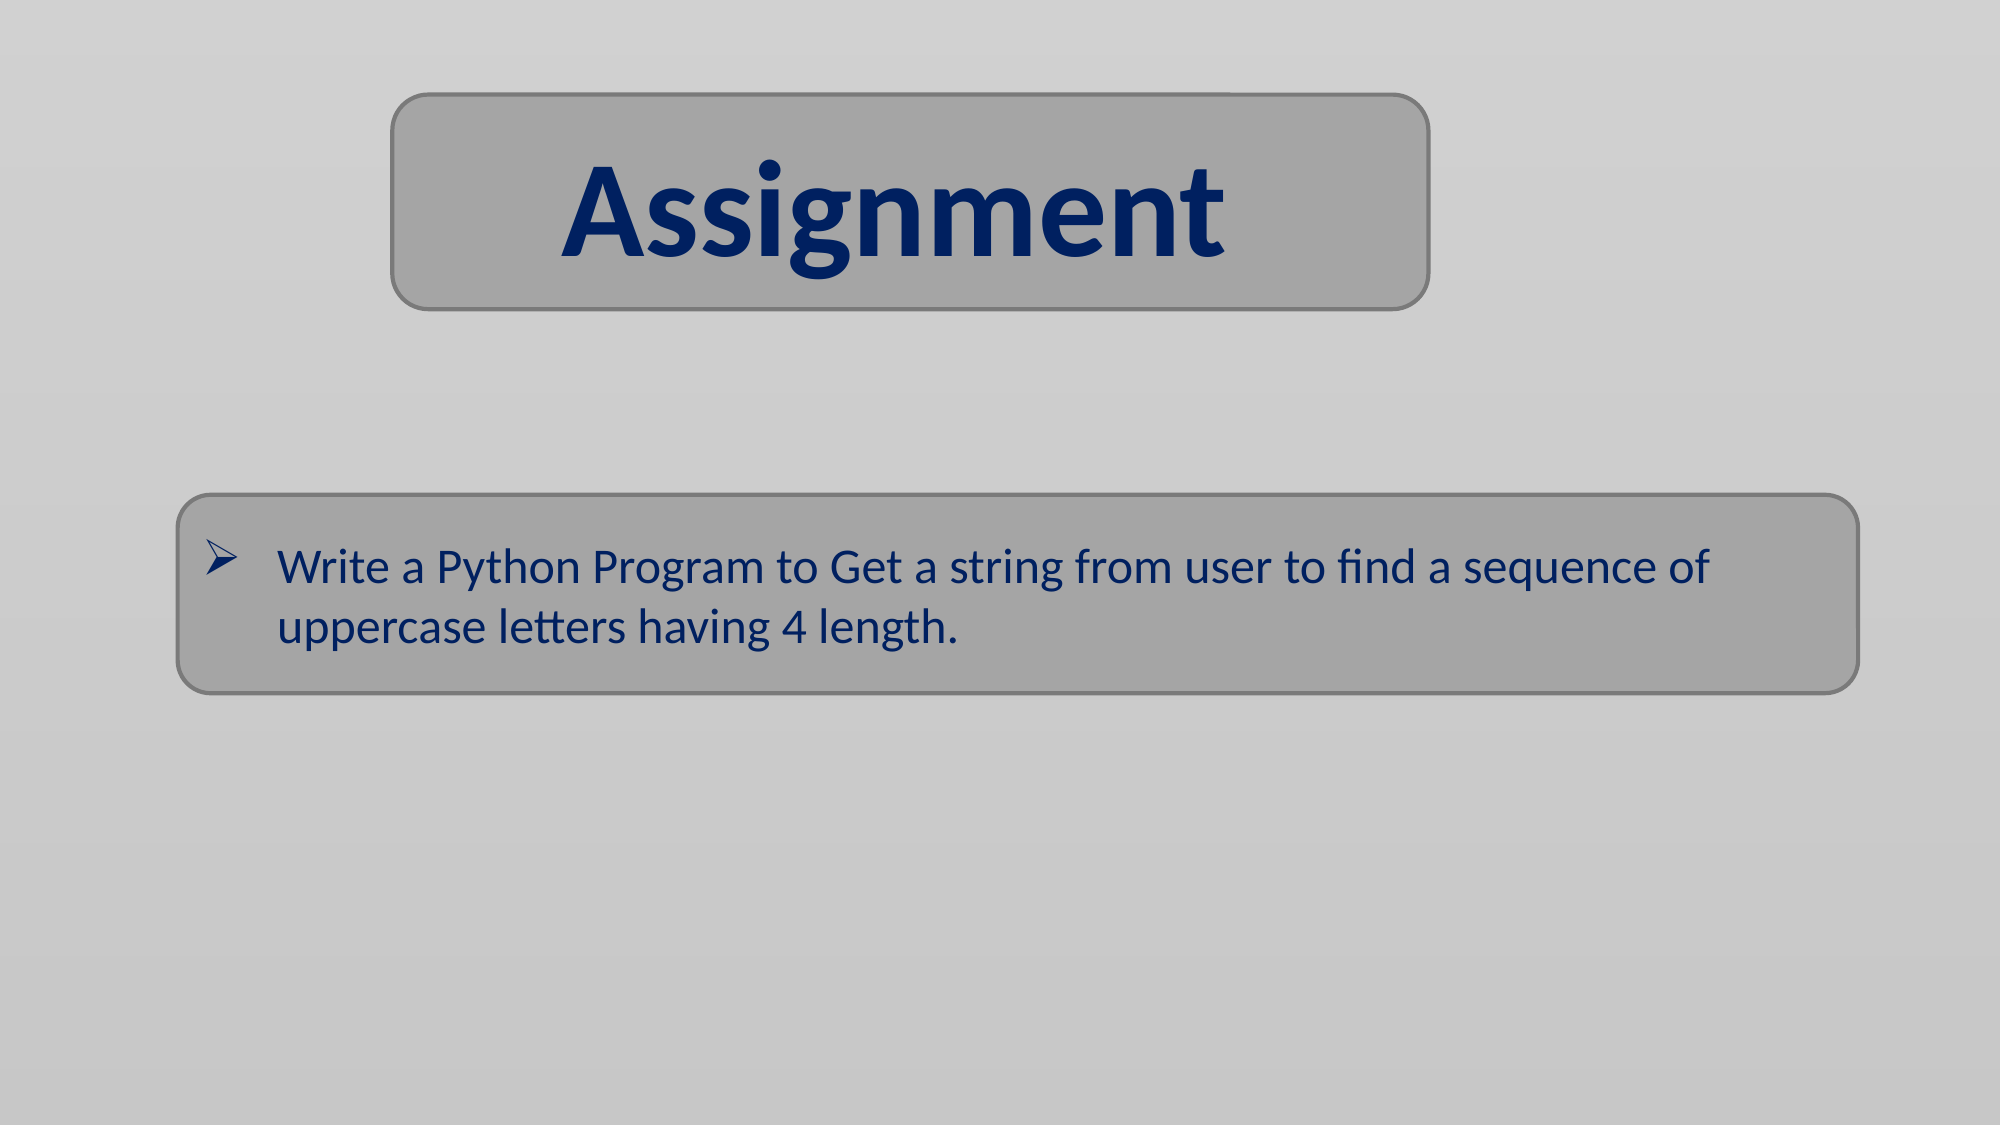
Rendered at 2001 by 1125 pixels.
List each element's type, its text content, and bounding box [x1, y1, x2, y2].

text_box Assignment [390, 92, 1431, 312]
text_box Write a Python Program to Get a string from user to find a sequence of uppercase letters having 4 length. [175, 492, 1861, 696]
